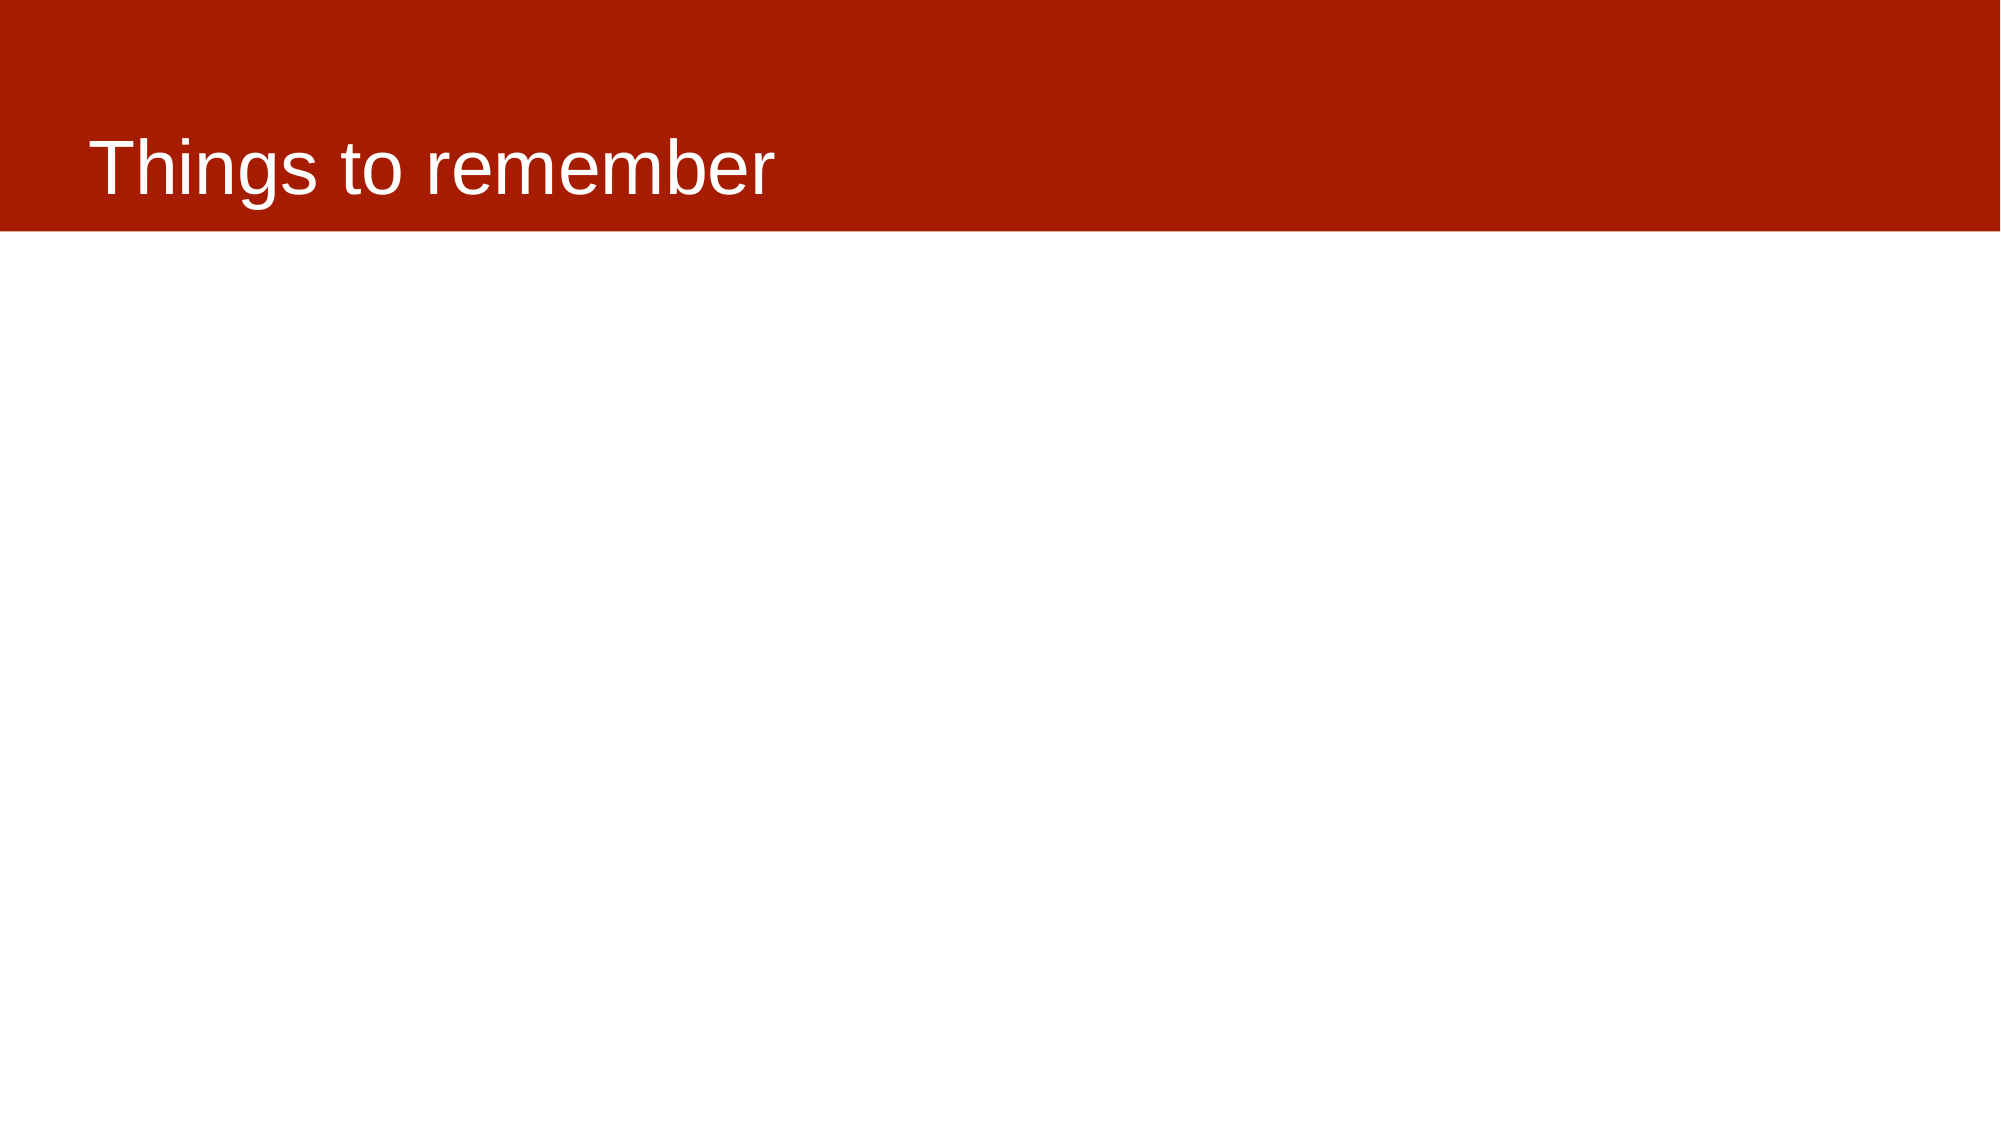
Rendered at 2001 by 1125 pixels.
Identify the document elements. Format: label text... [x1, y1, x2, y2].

title Things to remember [68, 97, 1932, 223]
